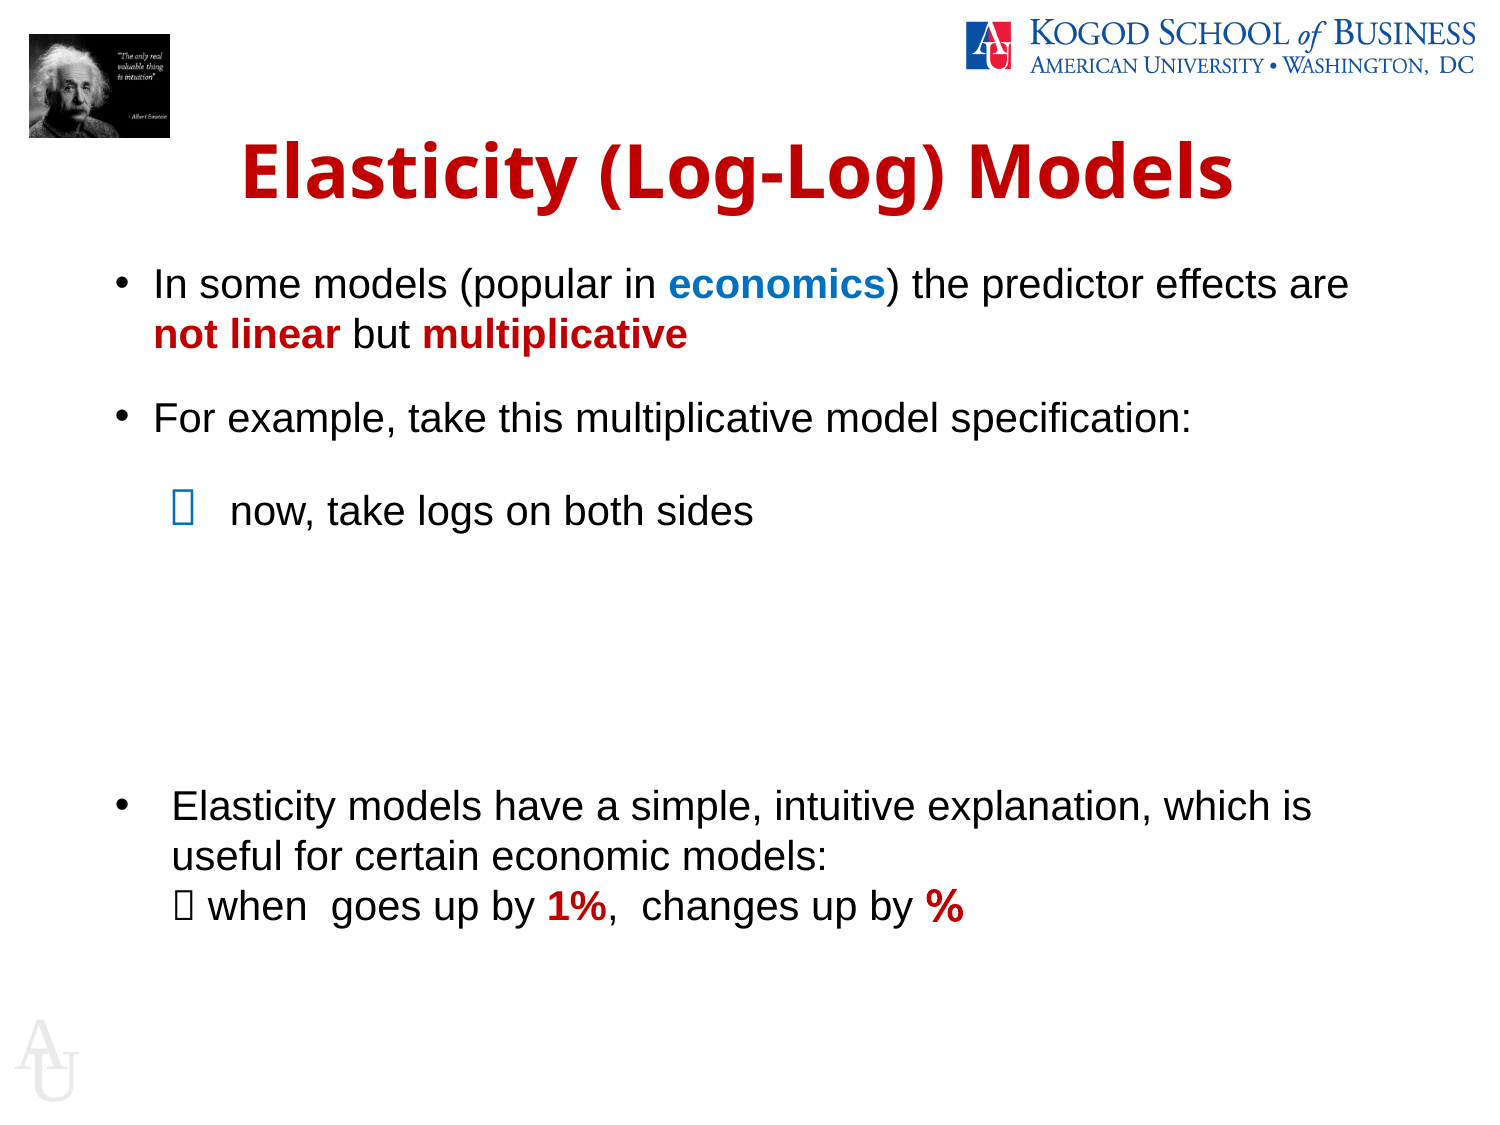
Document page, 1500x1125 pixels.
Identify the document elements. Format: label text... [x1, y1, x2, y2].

picture [962, 19, 1475, 75]
picture [29, 33, 170, 138]
text_box Elasticity (Log-Log) Models [81, 112, 1394, 225]
